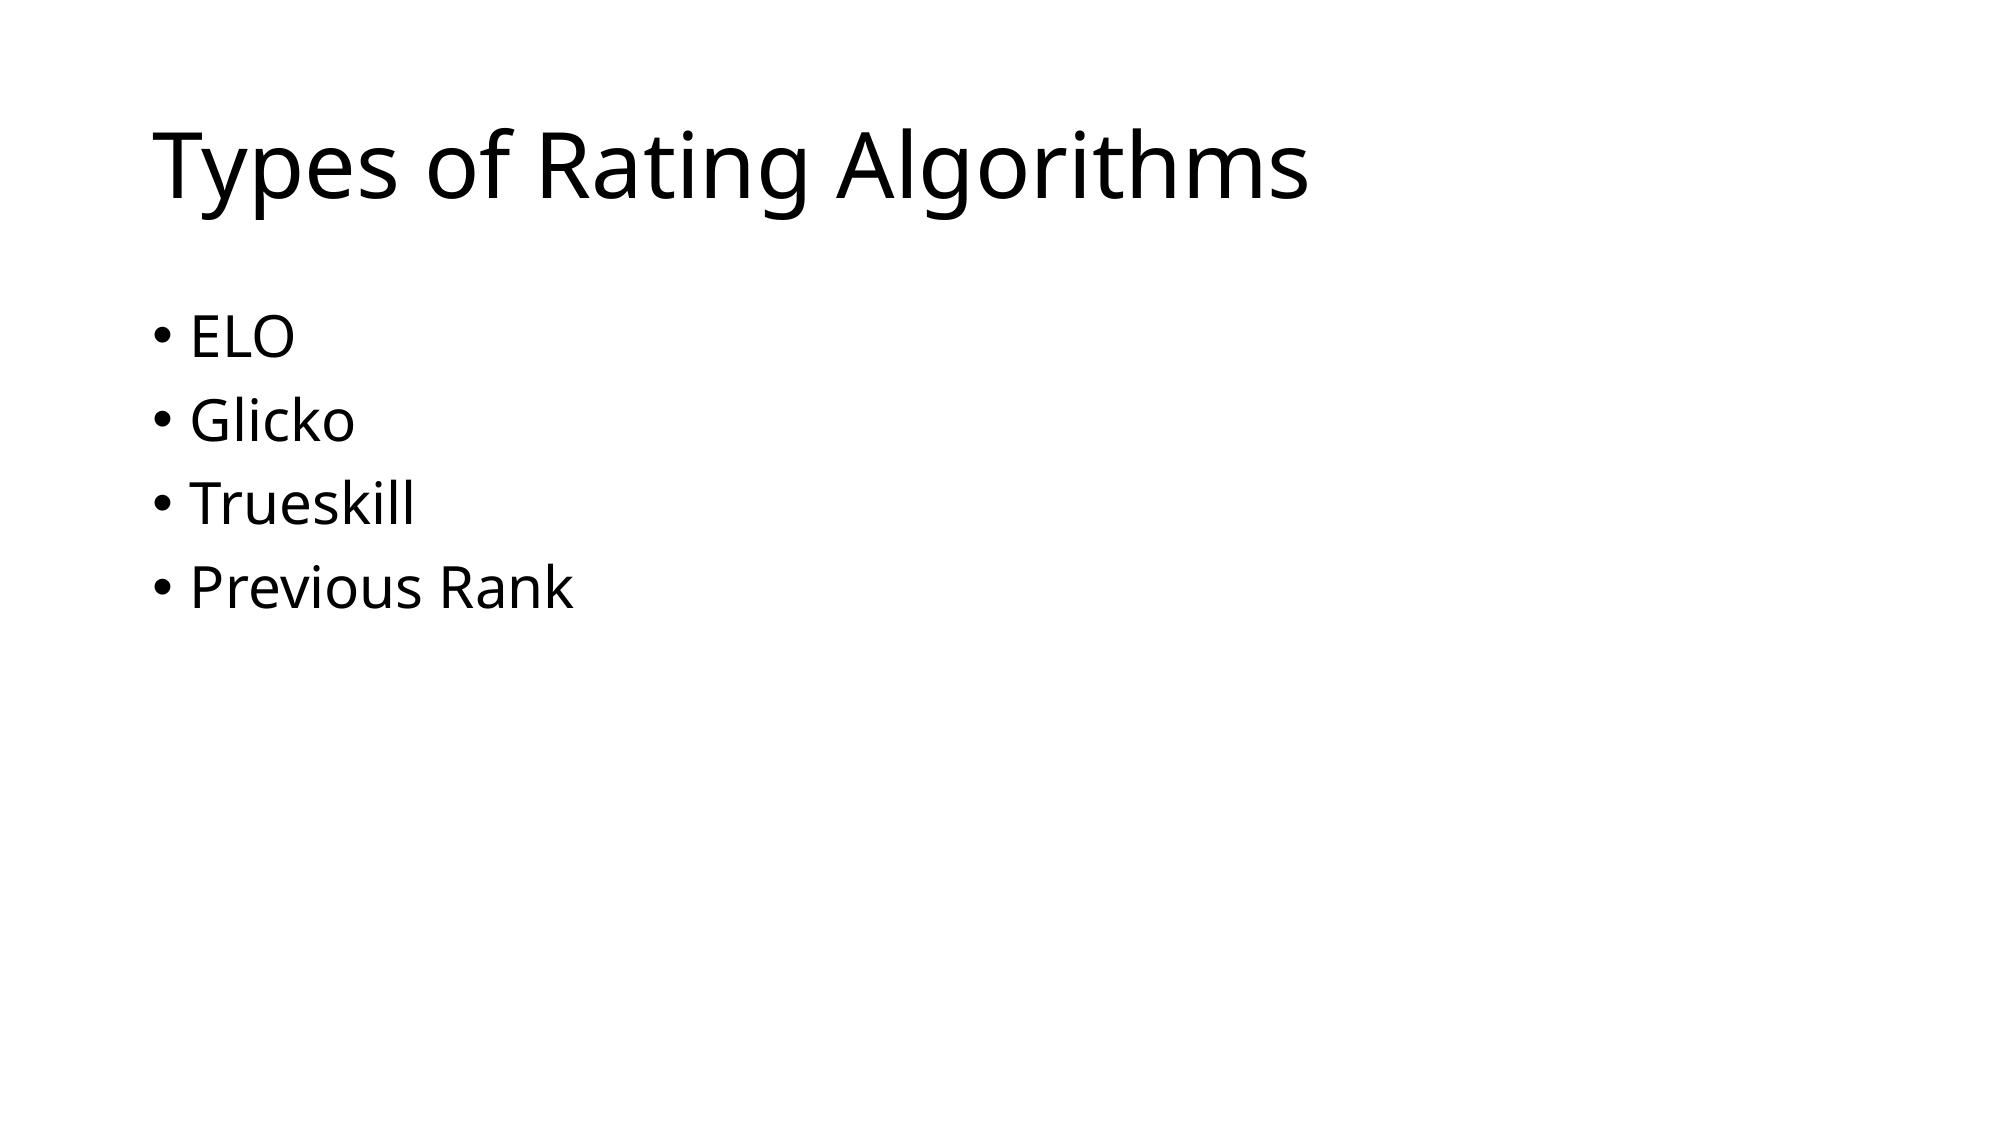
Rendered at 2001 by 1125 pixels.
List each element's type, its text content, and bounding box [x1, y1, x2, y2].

list ELO Glicko Trueskill Previous Rank [137, 299, 1863, 1014]
title Types of Rating Algorithms [137, 59, 1863, 278]
